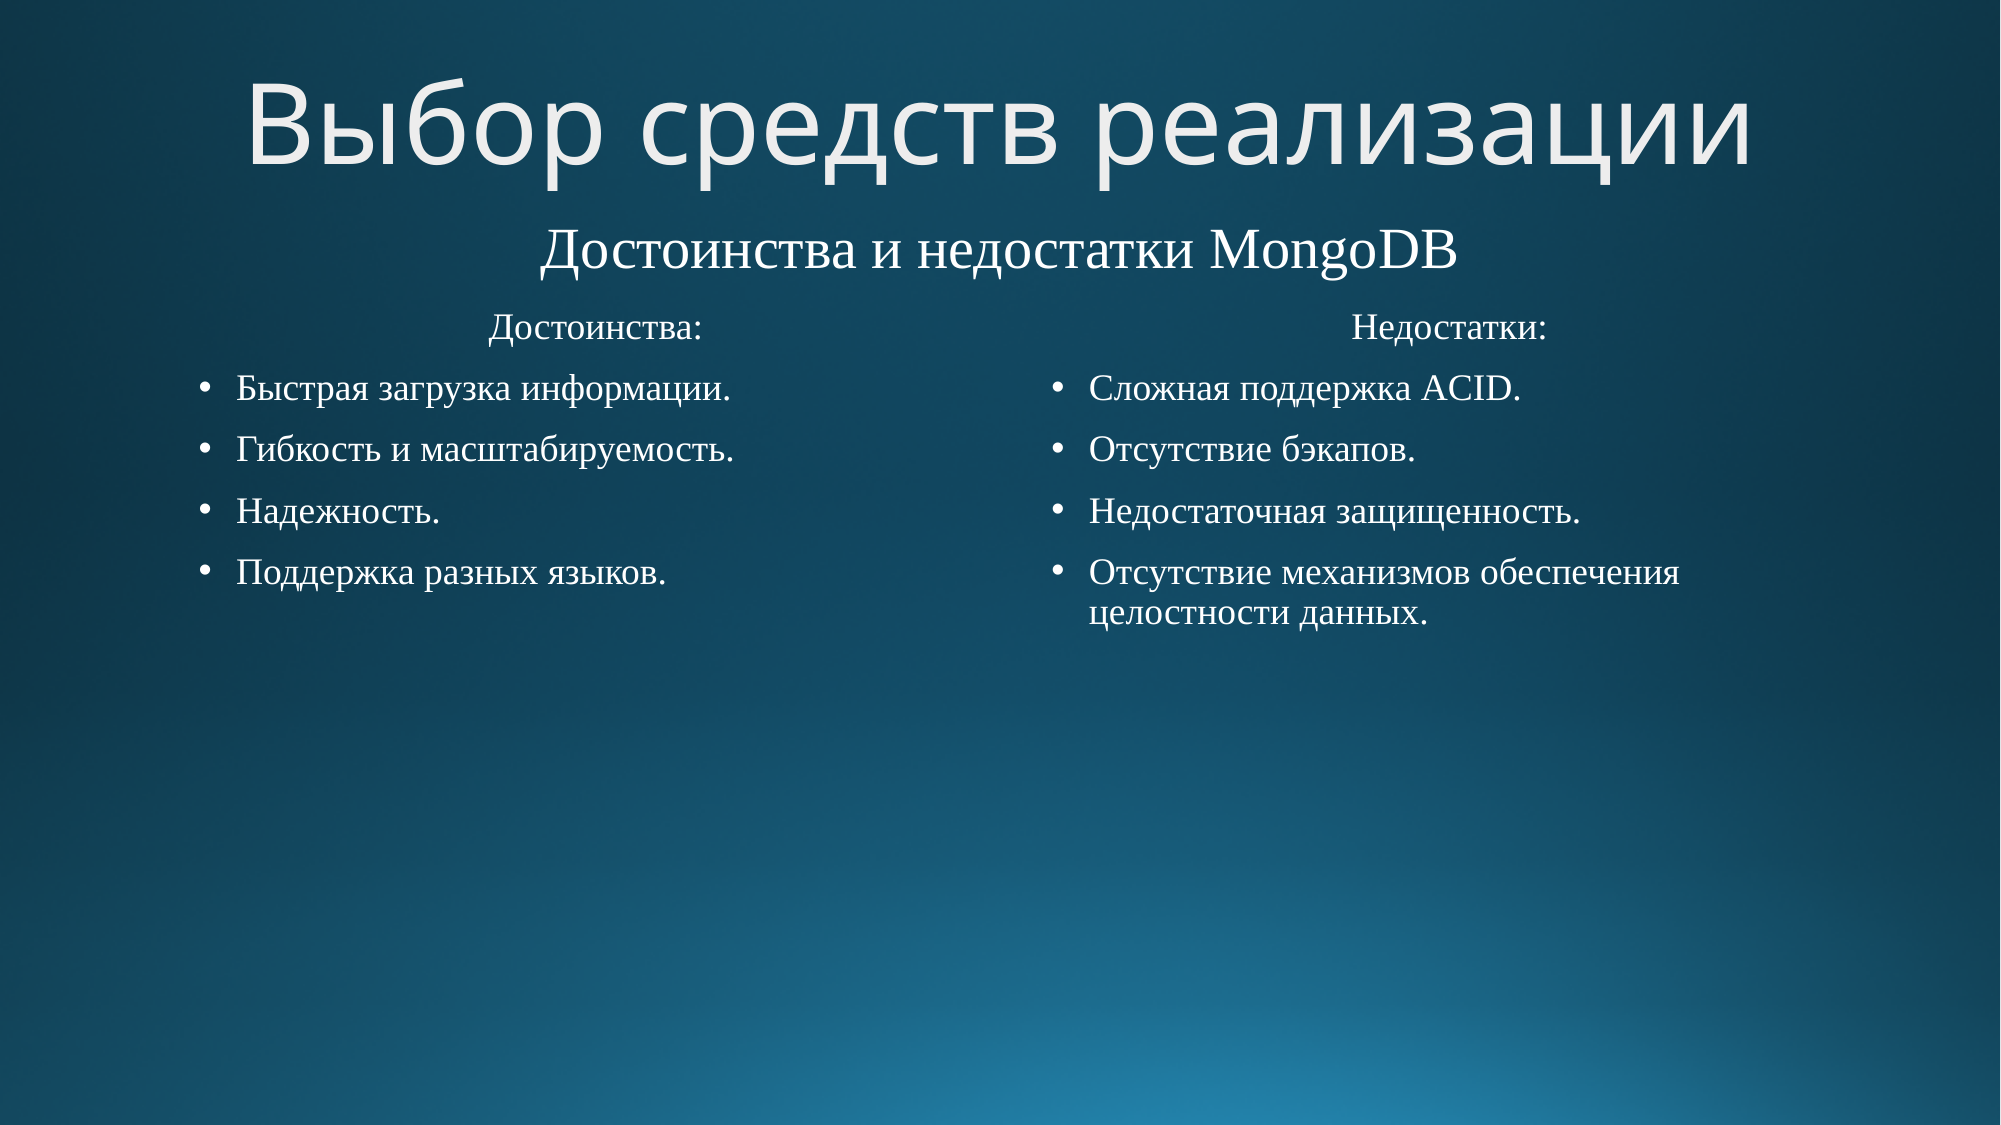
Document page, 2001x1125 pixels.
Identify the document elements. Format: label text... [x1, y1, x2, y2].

text_box Недостатки: Сложная поддержка ACID. Отсутствие бэкапов. Недостаточная защищенность. Отсутствие механизмов обеспечения целостности данных. [1036, 299, 1863, 1014]
text_box Достоинства: Быстрая загрузка информации. Гибкость и масштабируемость. Надежность. Поддержка разных языков. [183, 299, 1009, 1014]
text_box Выбор средств реализации [137, 59, 1863, 278]
text_box Достоинства и недостатки MongoDB [399, 202, 1601, 288]
picture [0, 0, 2001, 1125]
